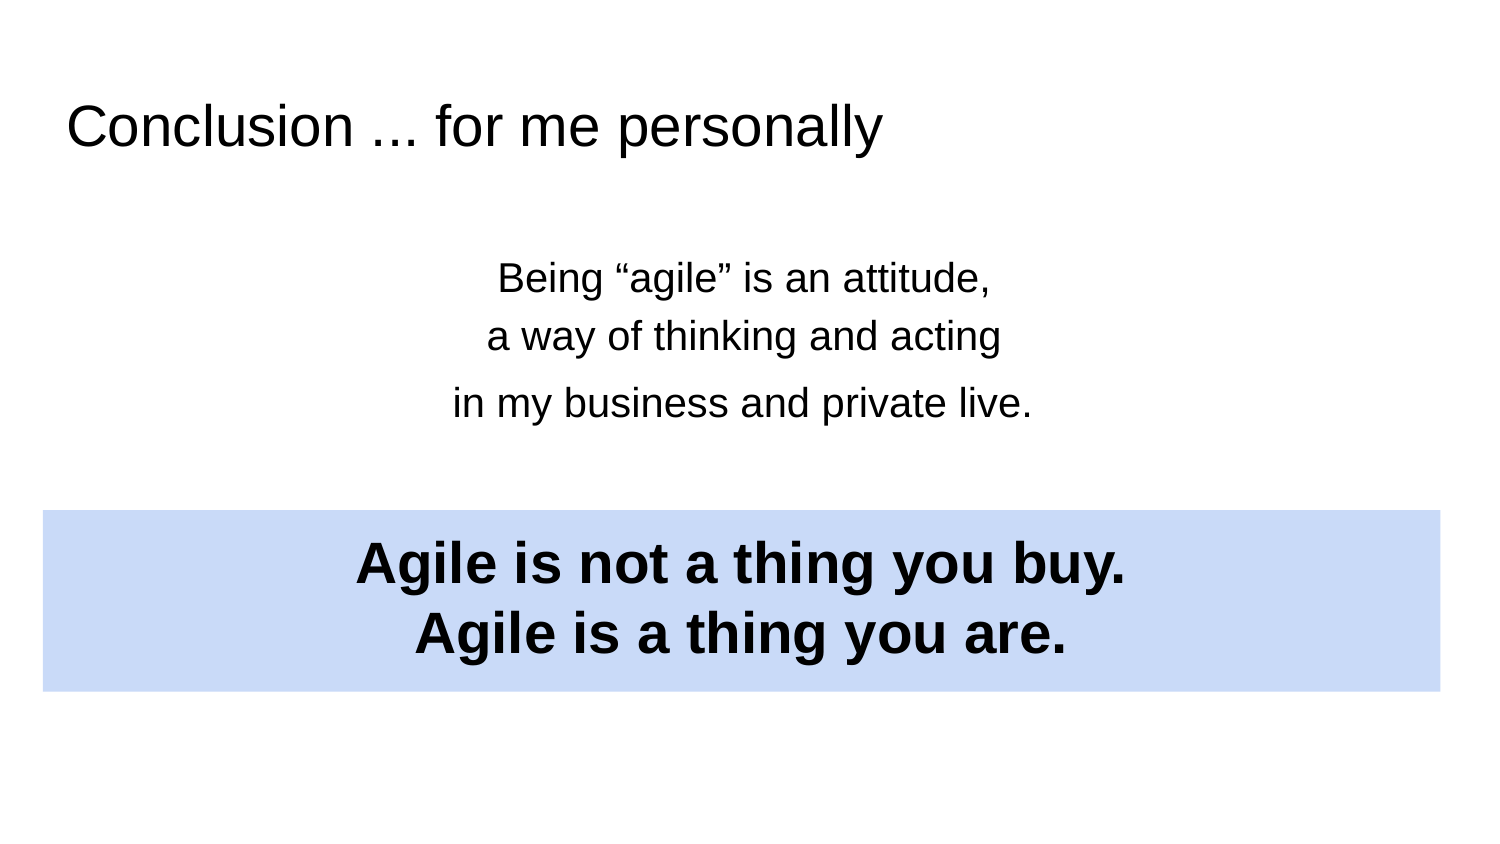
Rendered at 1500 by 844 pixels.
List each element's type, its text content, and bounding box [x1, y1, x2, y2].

list Agile is not a thing you buy. Agile is a thing you are. [42, 510, 1441, 692]
list Being “agile” is an attitude, a way of thinking and acting in my business and private live. [51, 228, 1449, 574]
title Conclusion ... for me personally [51, 72, 1449, 167]
